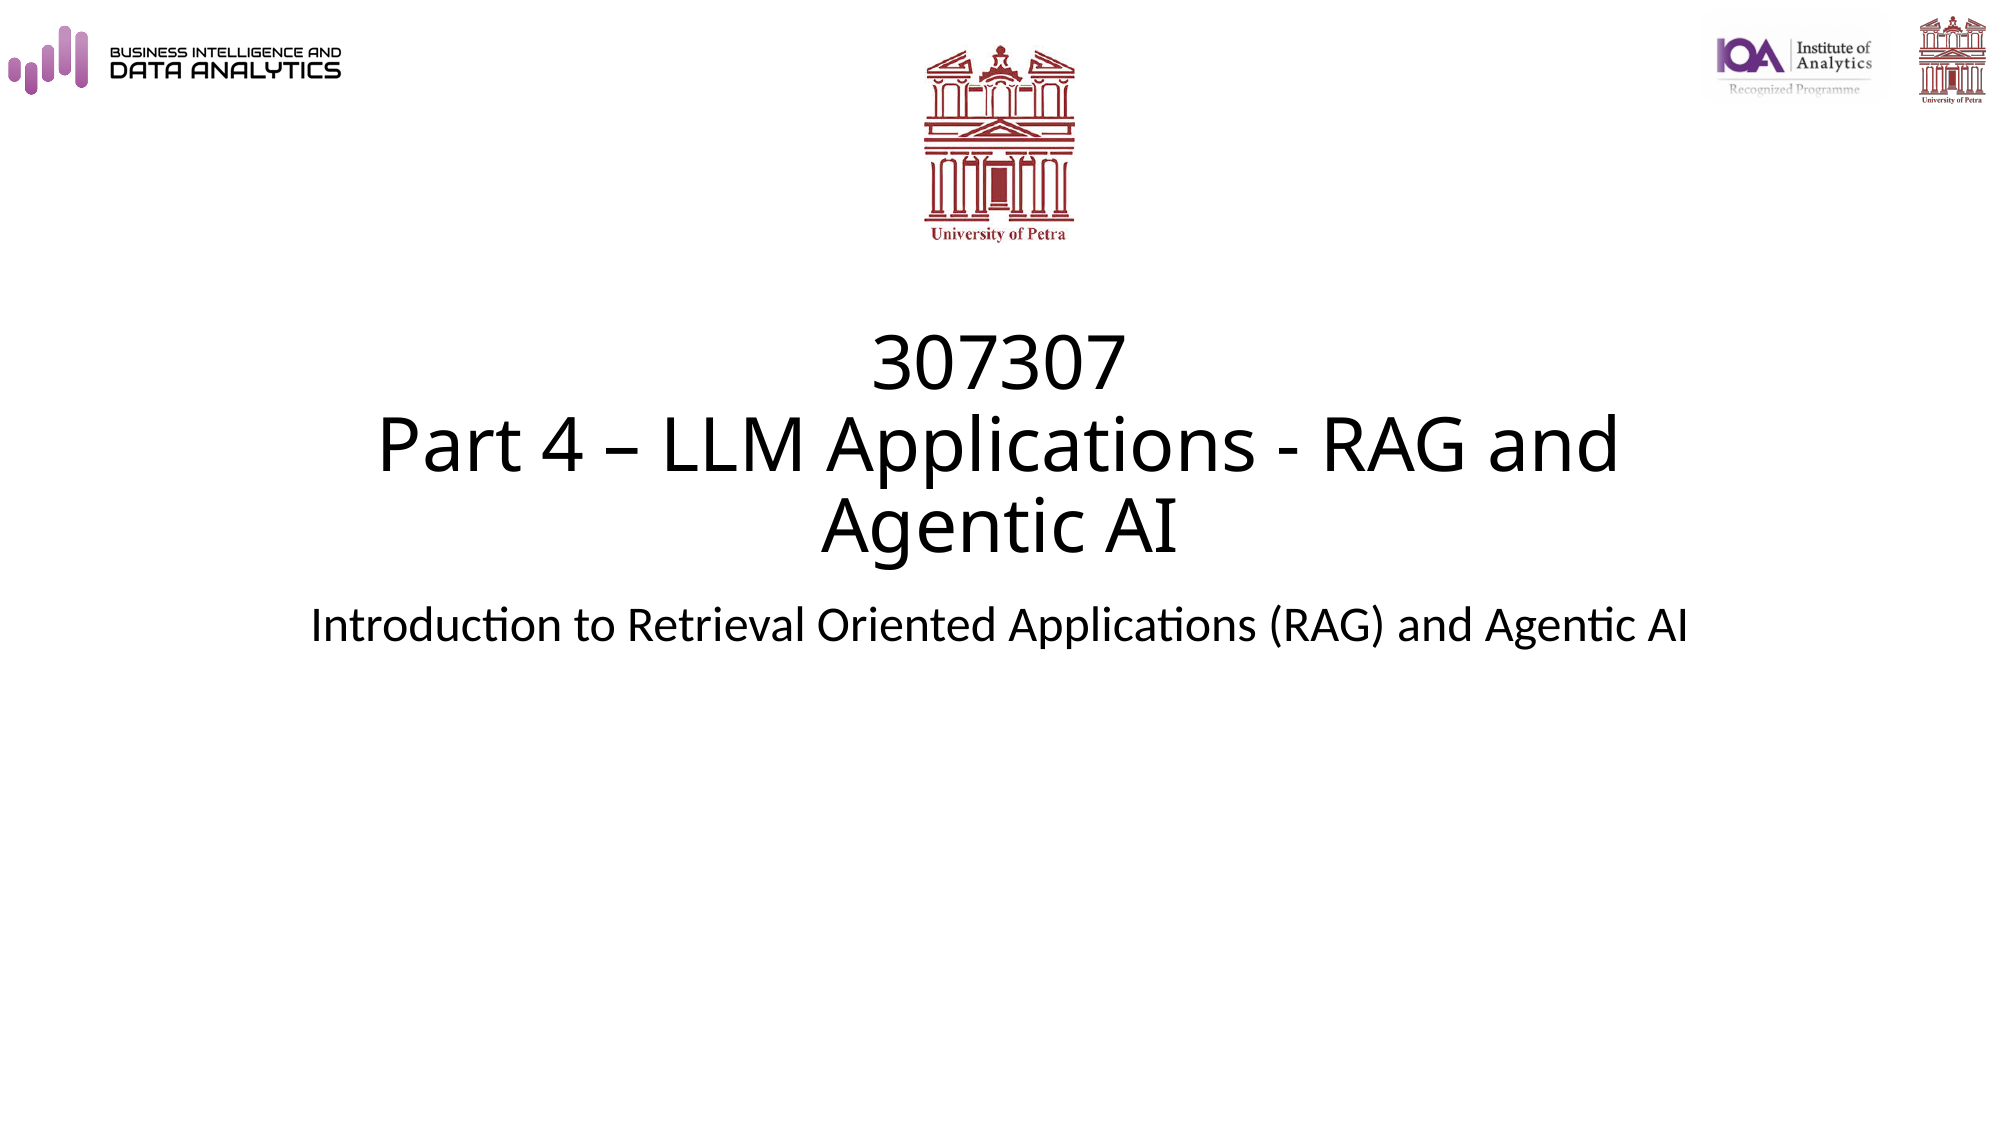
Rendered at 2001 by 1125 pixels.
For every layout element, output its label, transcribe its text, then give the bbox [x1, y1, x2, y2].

picture [924, 45, 1075, 244]
picture [1919, 16, 1986, 111]
picture [1728, 37, 1861, 75]
picture [0, 22, 349, 96]
subtitle Introduction to Retrieval Oriented Applications (RAG) and Agentic AI [249, 590, 1750, 863]
title 307307 Part 4 – LLM Applications - RAG and Agentic AI [249, 184, 1750, 576]
